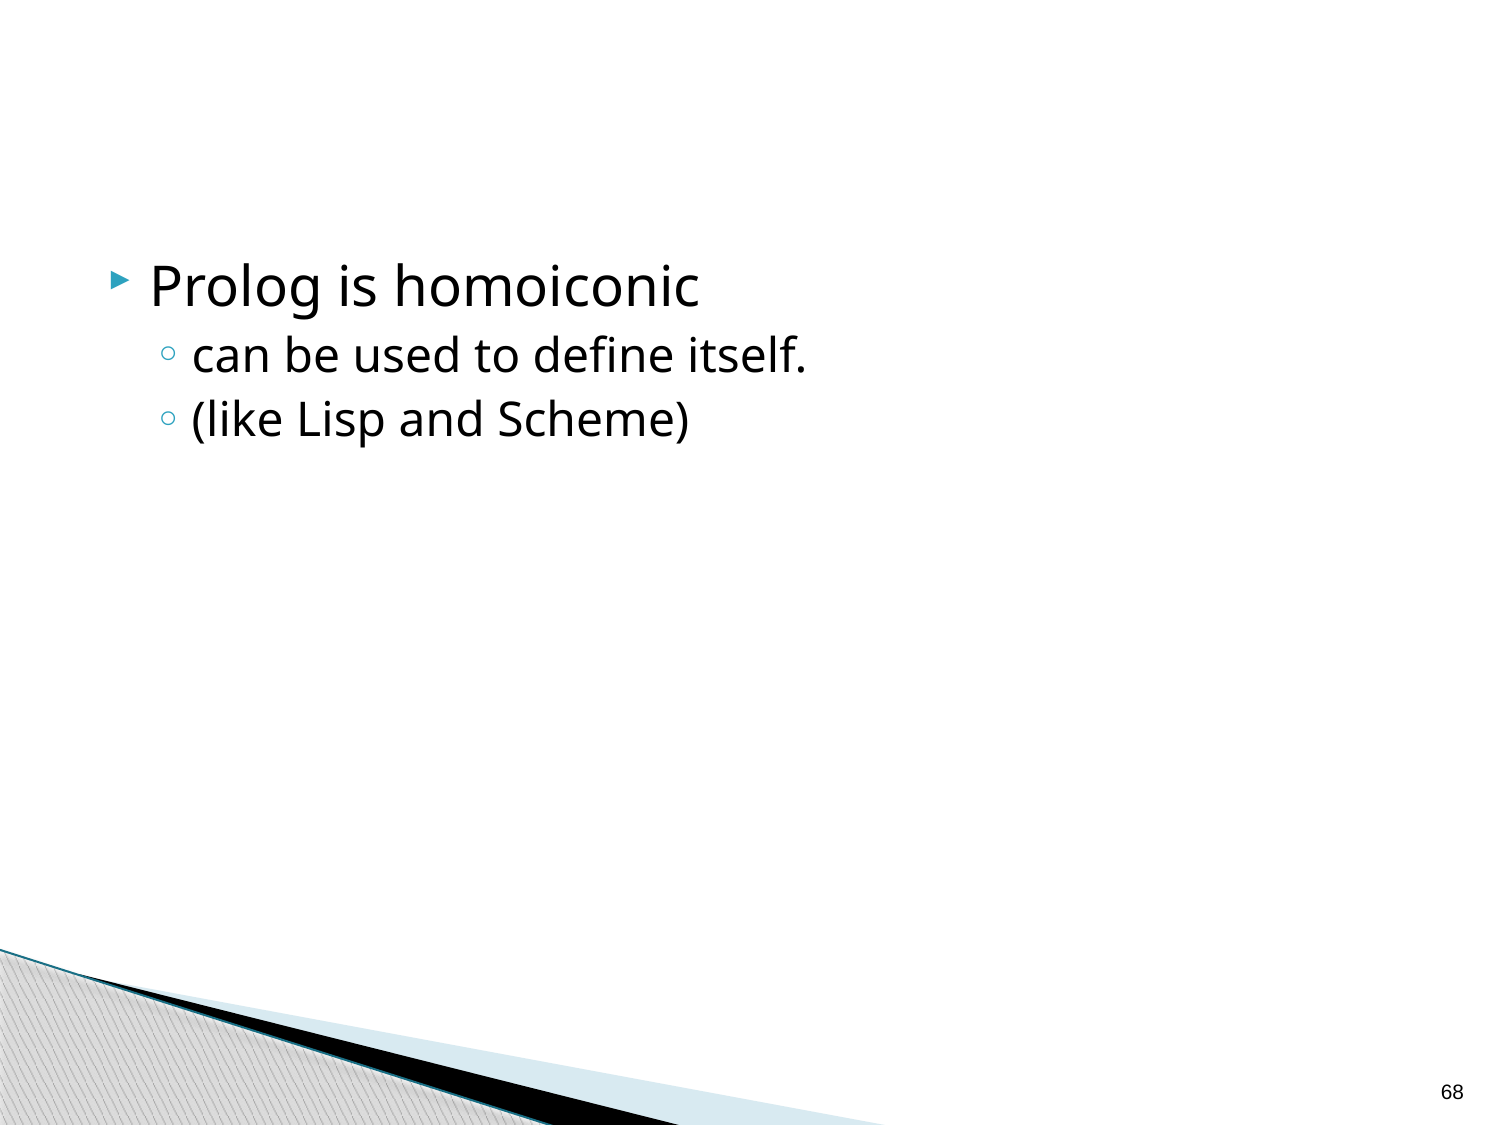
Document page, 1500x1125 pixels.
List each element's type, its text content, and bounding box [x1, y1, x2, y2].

slide_number 68 [1418, 1051, 1479, 1112]
list Prolog is homoiconic can be used to define itself. (like Lisp and Scheme) [75, 243, 1425, 986]
